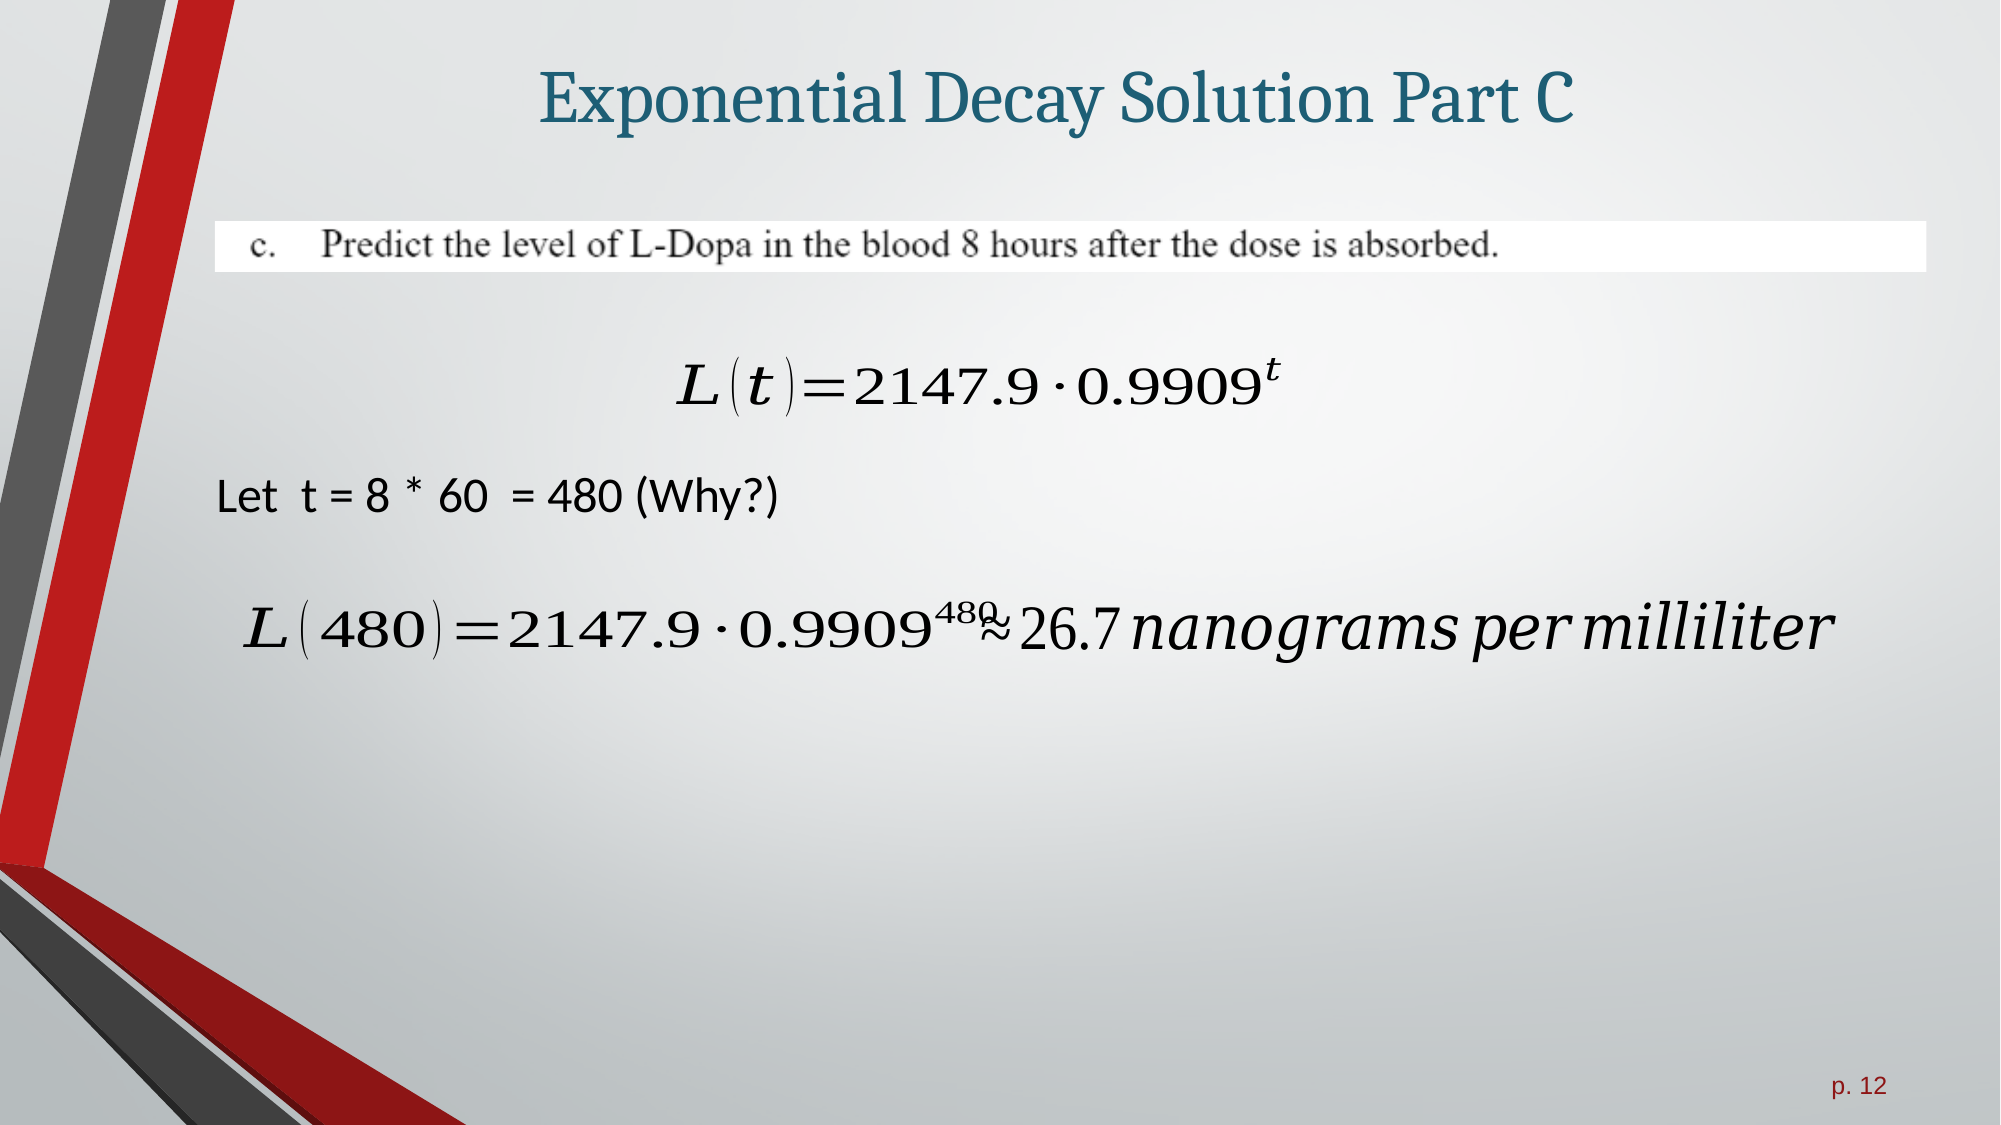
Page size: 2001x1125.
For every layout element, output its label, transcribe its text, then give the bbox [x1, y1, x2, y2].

text_box Let t = 8 * 60 = 480 (Why?) [201, 454, 841, 530]
title Exponential Decay Solution Part C [214, 39, 1900, 145]
picture [214, 221, 1927, 273]
